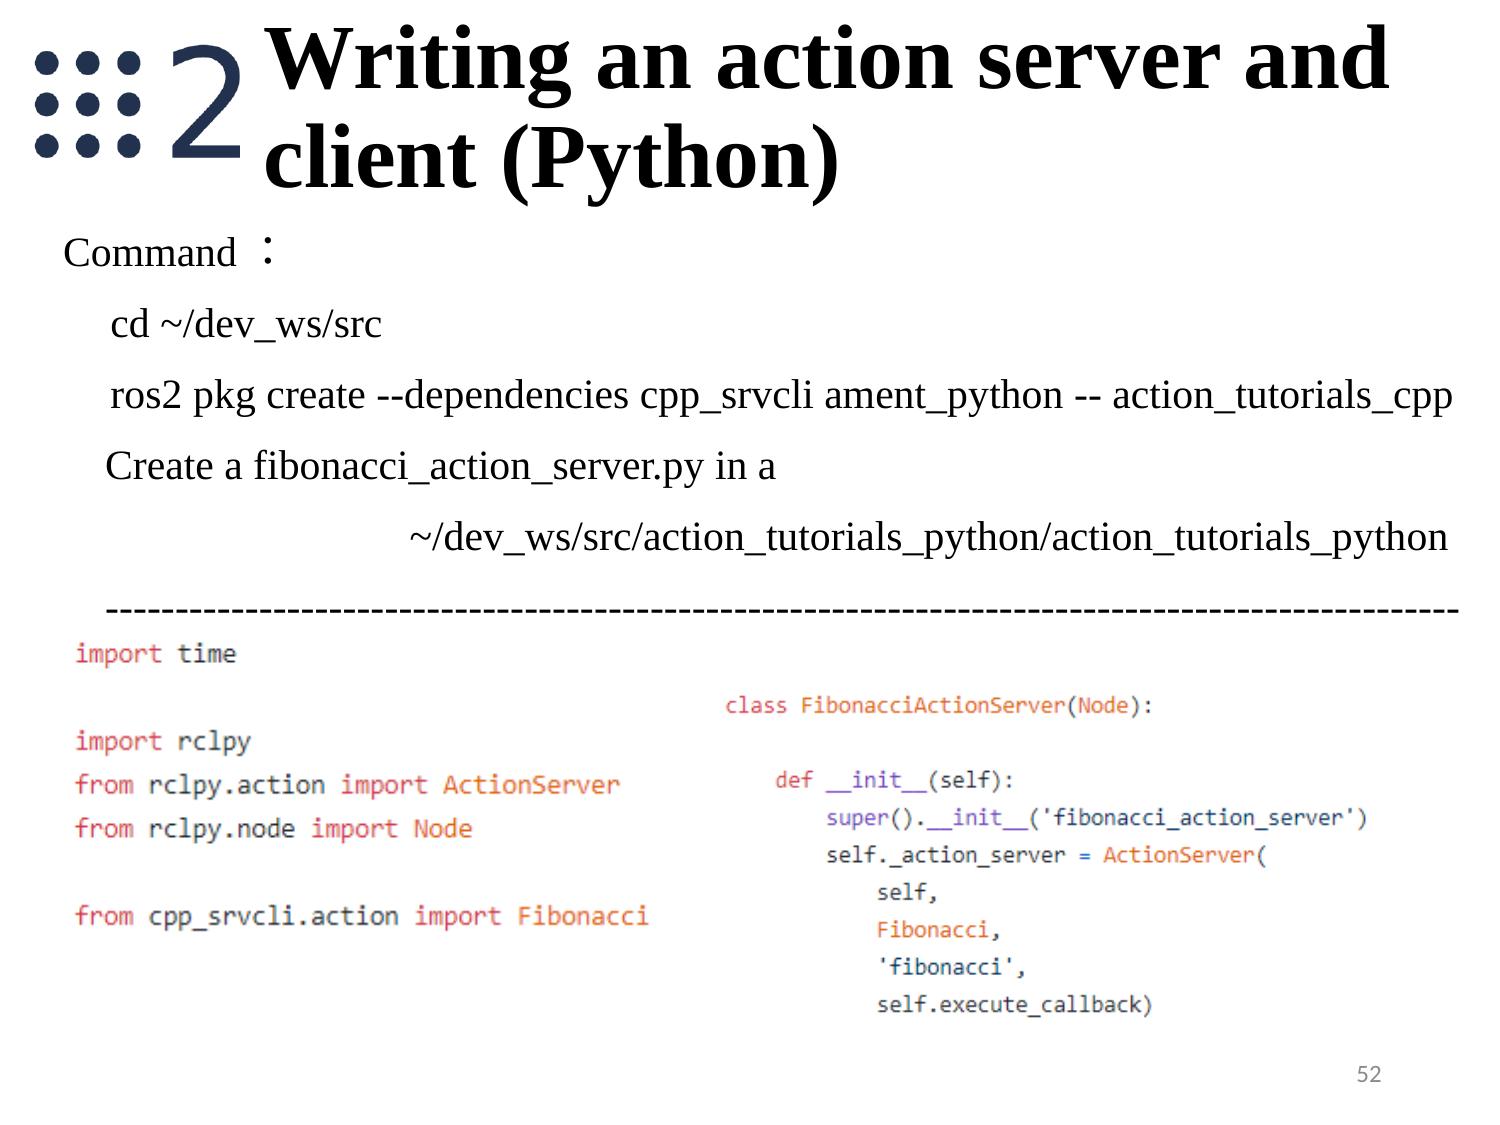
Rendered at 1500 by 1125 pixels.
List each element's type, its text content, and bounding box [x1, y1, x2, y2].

picture [702, 671, 1417, 1030]
title Writing an action server and client (Python) [248, 0, 1500, 218]
list Command： cd ~/dev_ws/src ros2 pkg create --dependencies cpp_srvcli ament_python -- action_tutorials_cpp Create a fibonacci_action_server.py in a ~/dev_ws/src/action_tutorials_python/action_tutorials_python ------------------------------------------------------------------------------------------------- [48, 217, 1481, 1103]
picture [48, 642, 663, 964]
slide_number 52 [1059, 1042, 1397, 1103]
picture [34, 0, 240, 205]
